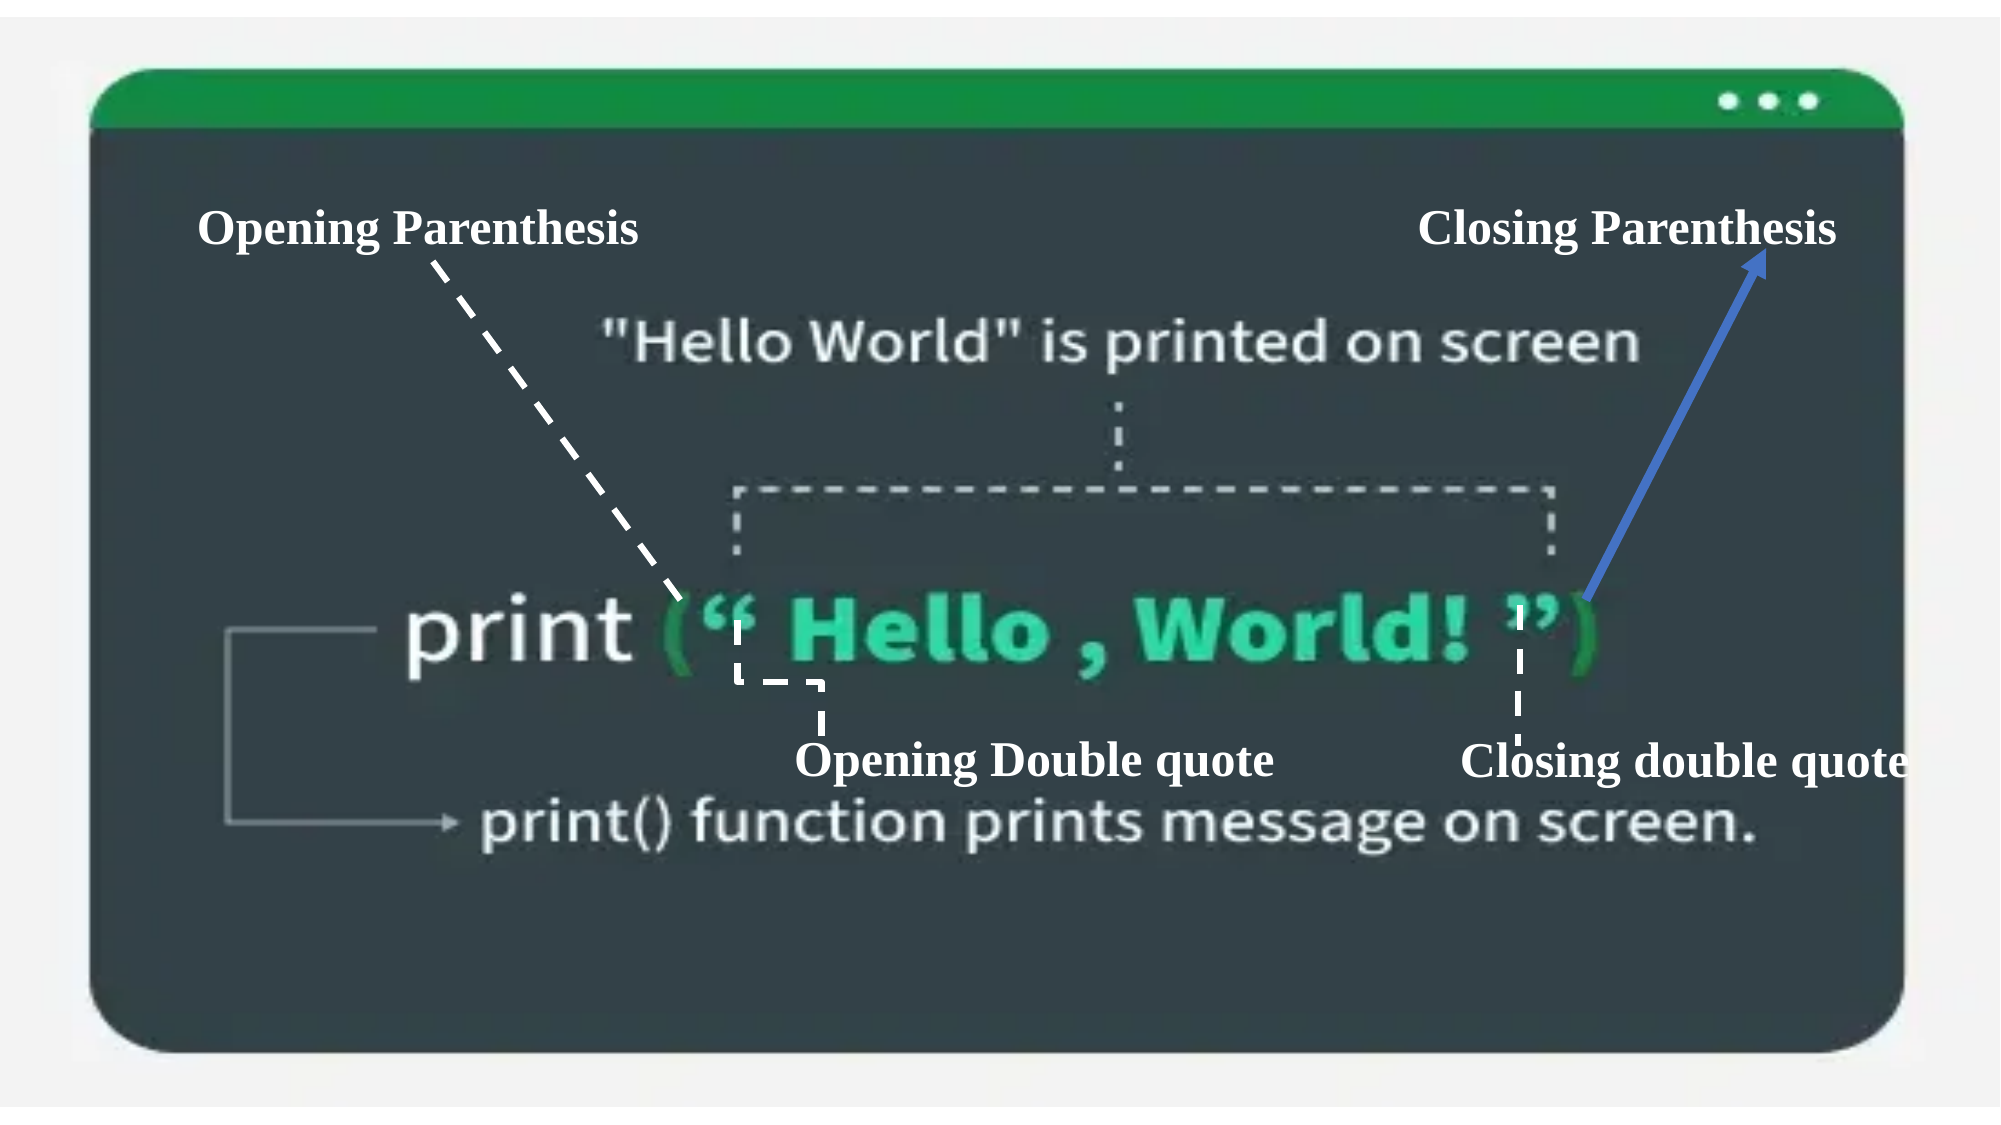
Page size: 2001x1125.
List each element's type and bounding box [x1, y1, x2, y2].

text_box [716, 640, 842, 725]
text_box [1585, 248, 1766, 600]
picture [0, 17, 2000, 1108]
text_box [423, 248, 681, 600]
